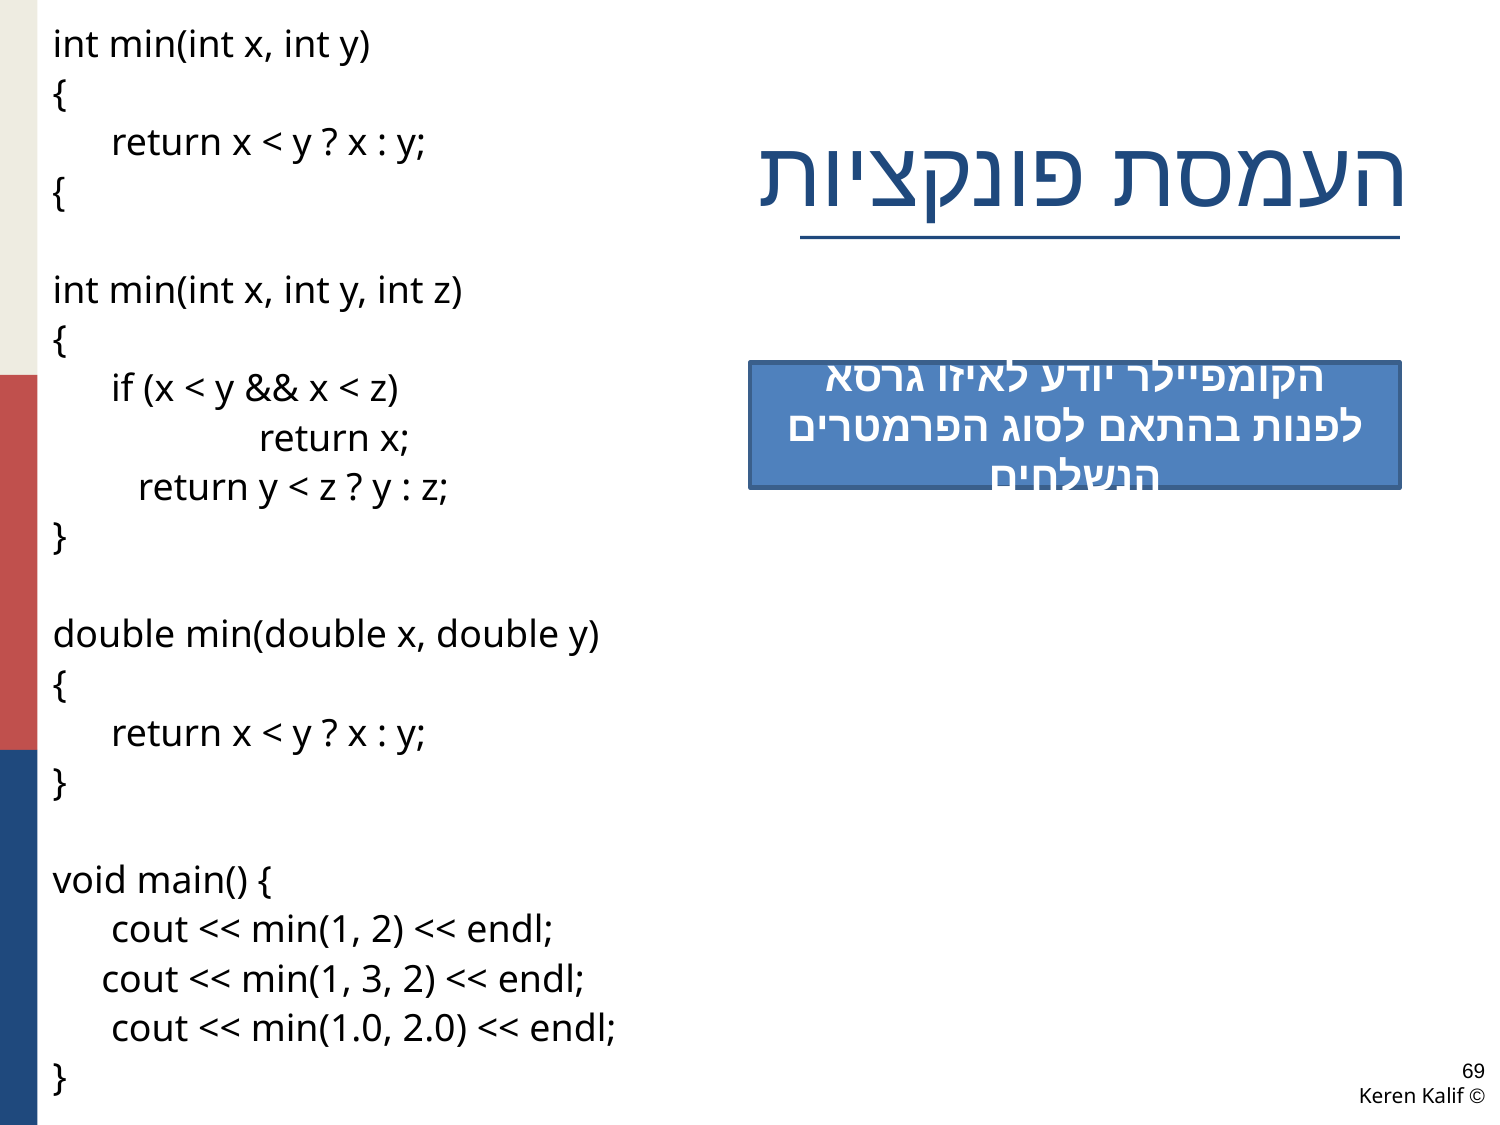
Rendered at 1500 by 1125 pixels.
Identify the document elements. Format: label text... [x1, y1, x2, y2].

list int min(int x, int y) { return x < y ? x : y; } int min(int x, int y, int z) { if (x < y && x < z) return x; return y < z ? y : z; } double min(double x, double y) { return x < y ? x : y; } void main() { cout << min(1, 2) << endl; cout << min(1, 3, 2) << endl; cout << min(1.0, 2.0) << endl; } [37, 12, 1338, 863]
title העמסת פונקציות [1338, 45, 1426, 233]
slide_number 69 © Keren Kalif [1149, 1049, 1500, 1125]
text_box הקומפיילר יודע לאיזו גרסא לפנות בהתאם לסוג הפרמטרים הנשלחים [748, 360, 1402, 490]
